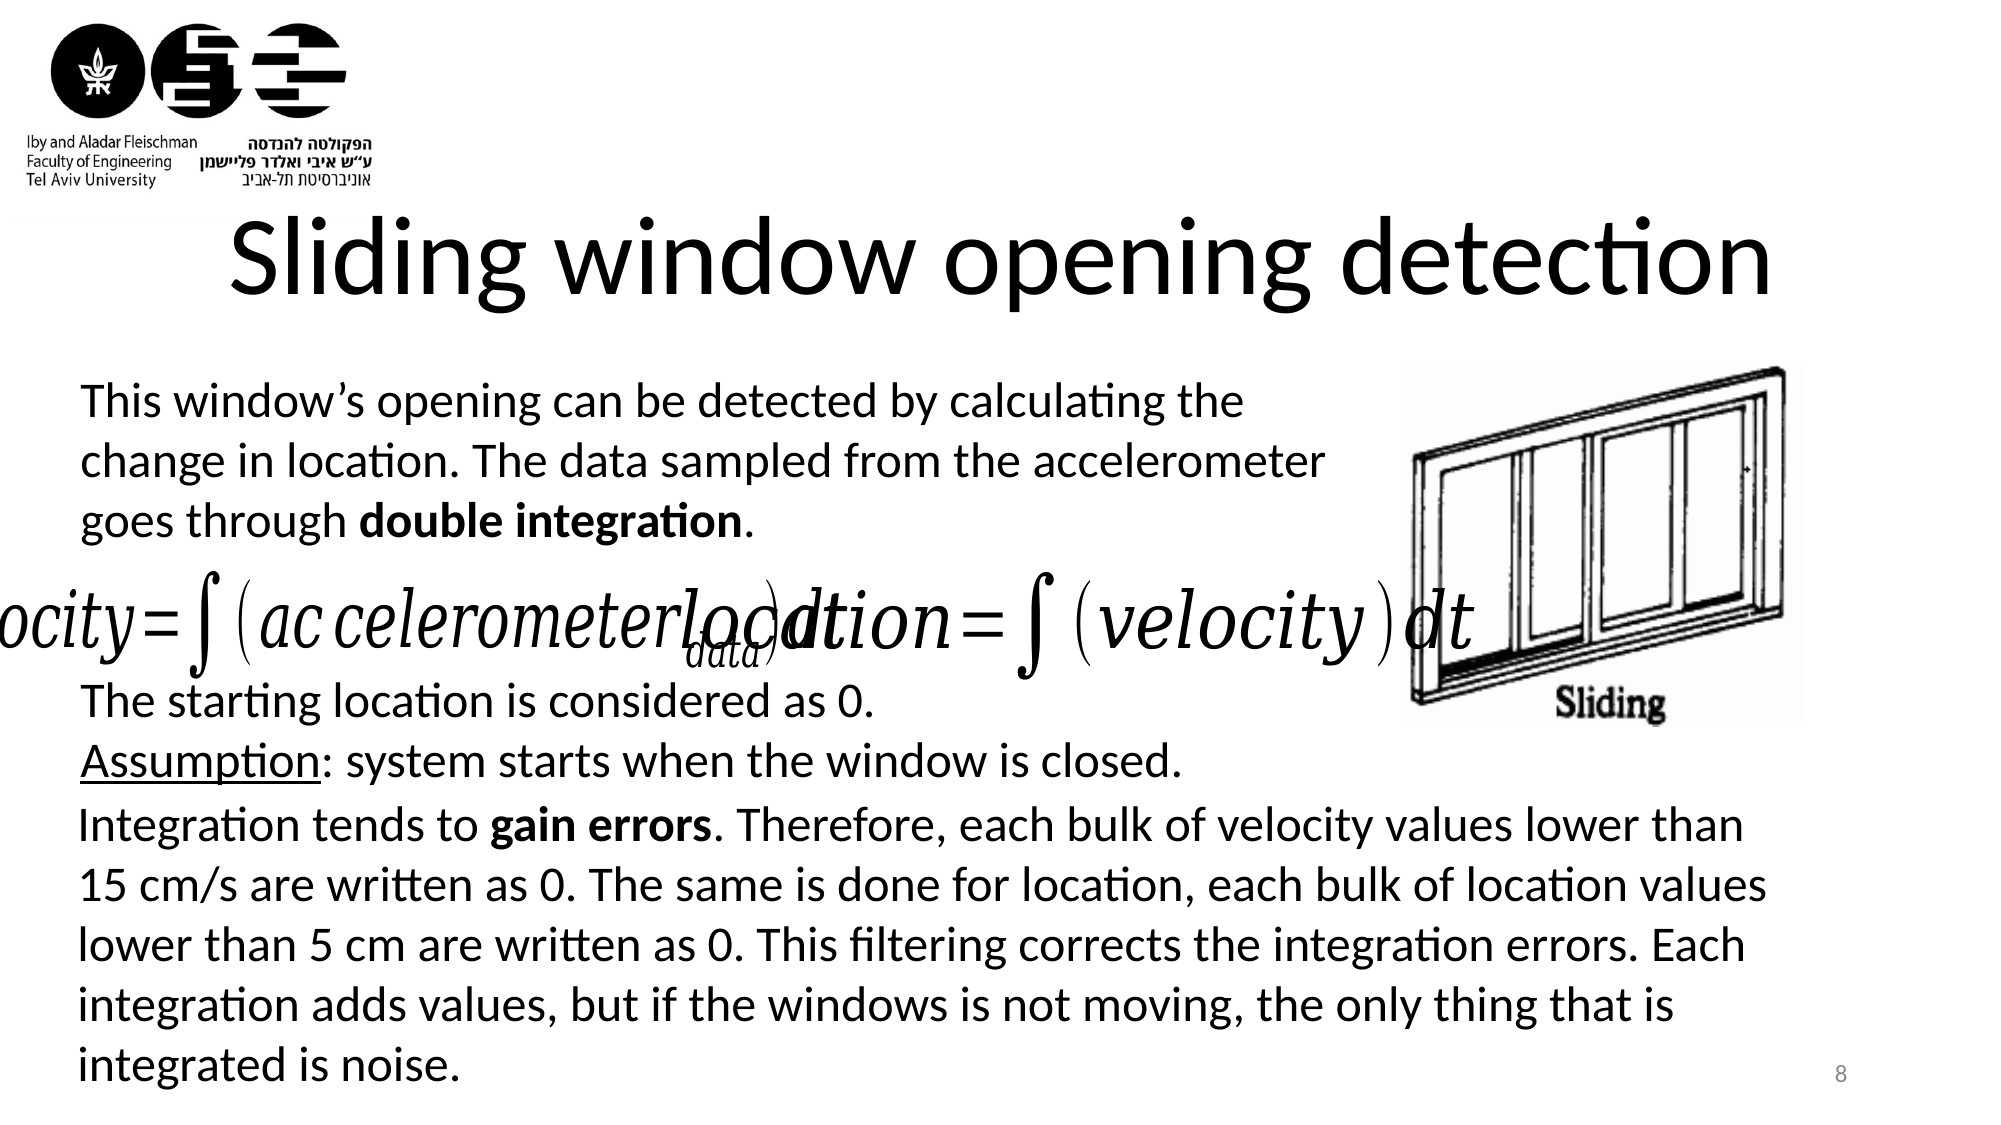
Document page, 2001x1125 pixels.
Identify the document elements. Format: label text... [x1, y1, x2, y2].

text_box Sliding window opening detection [213, 174, 1791, 325]
picture [2, 0, 391, 218]
slide_number 8 [1412, 1042, 1863, 1103]
text_box Integration tends to gain errors. Therefore, each bulk of velocity values lower than 15 cm/s are written as 0. The same is done for location, each bulk of location values lower than 5 cm are written as 0. This filtering corrects the integration errors. Each integration adds values, but if the windows is not moving, the only thing that is integrated is noise. [62, 784, 1799, 1100]
text_box This window’s opening can be detected by calculating the change in location. The data sampled from the accelerometer goes through double integration. The starting location is considered as 0. Assumption: system starts when the window is closed. [65, 360, 1373, 784]
picture [1401, 365, 1803, 727]
